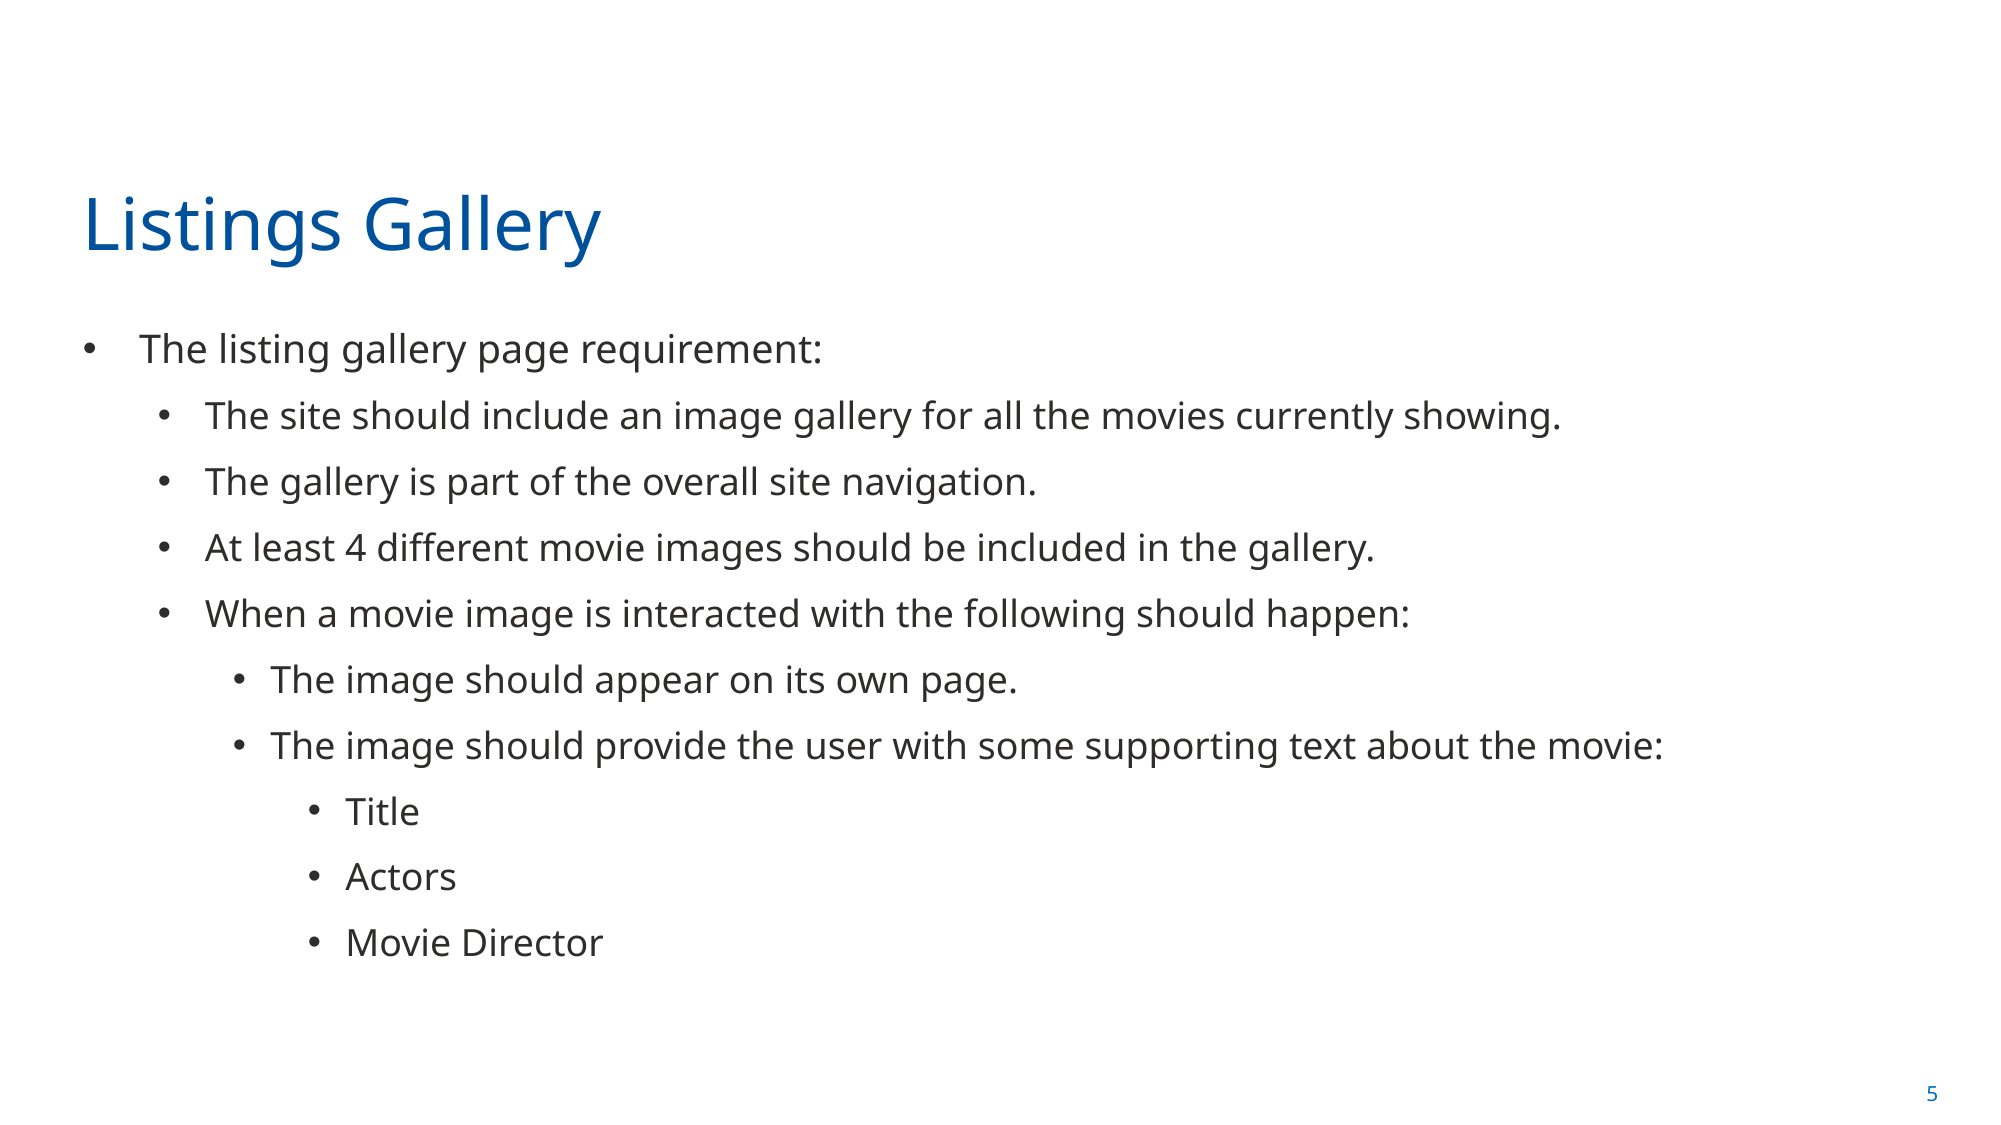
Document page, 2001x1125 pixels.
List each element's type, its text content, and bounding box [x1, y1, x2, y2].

list The listing gallery page requirement: The site should include an image gallery for all the movies currently showing. The gallery is part of the overall site navigation. At least 4 different movie images should be included in the gallery. When a movie image is interacted with the following should happen: The image should appear on its own page. The image should provide the user with some supporting text about the movie: Title Actors Movie Director [67, 316, 1939, 1063]
title Listings Gallery [67, 170, 1565, 273]
